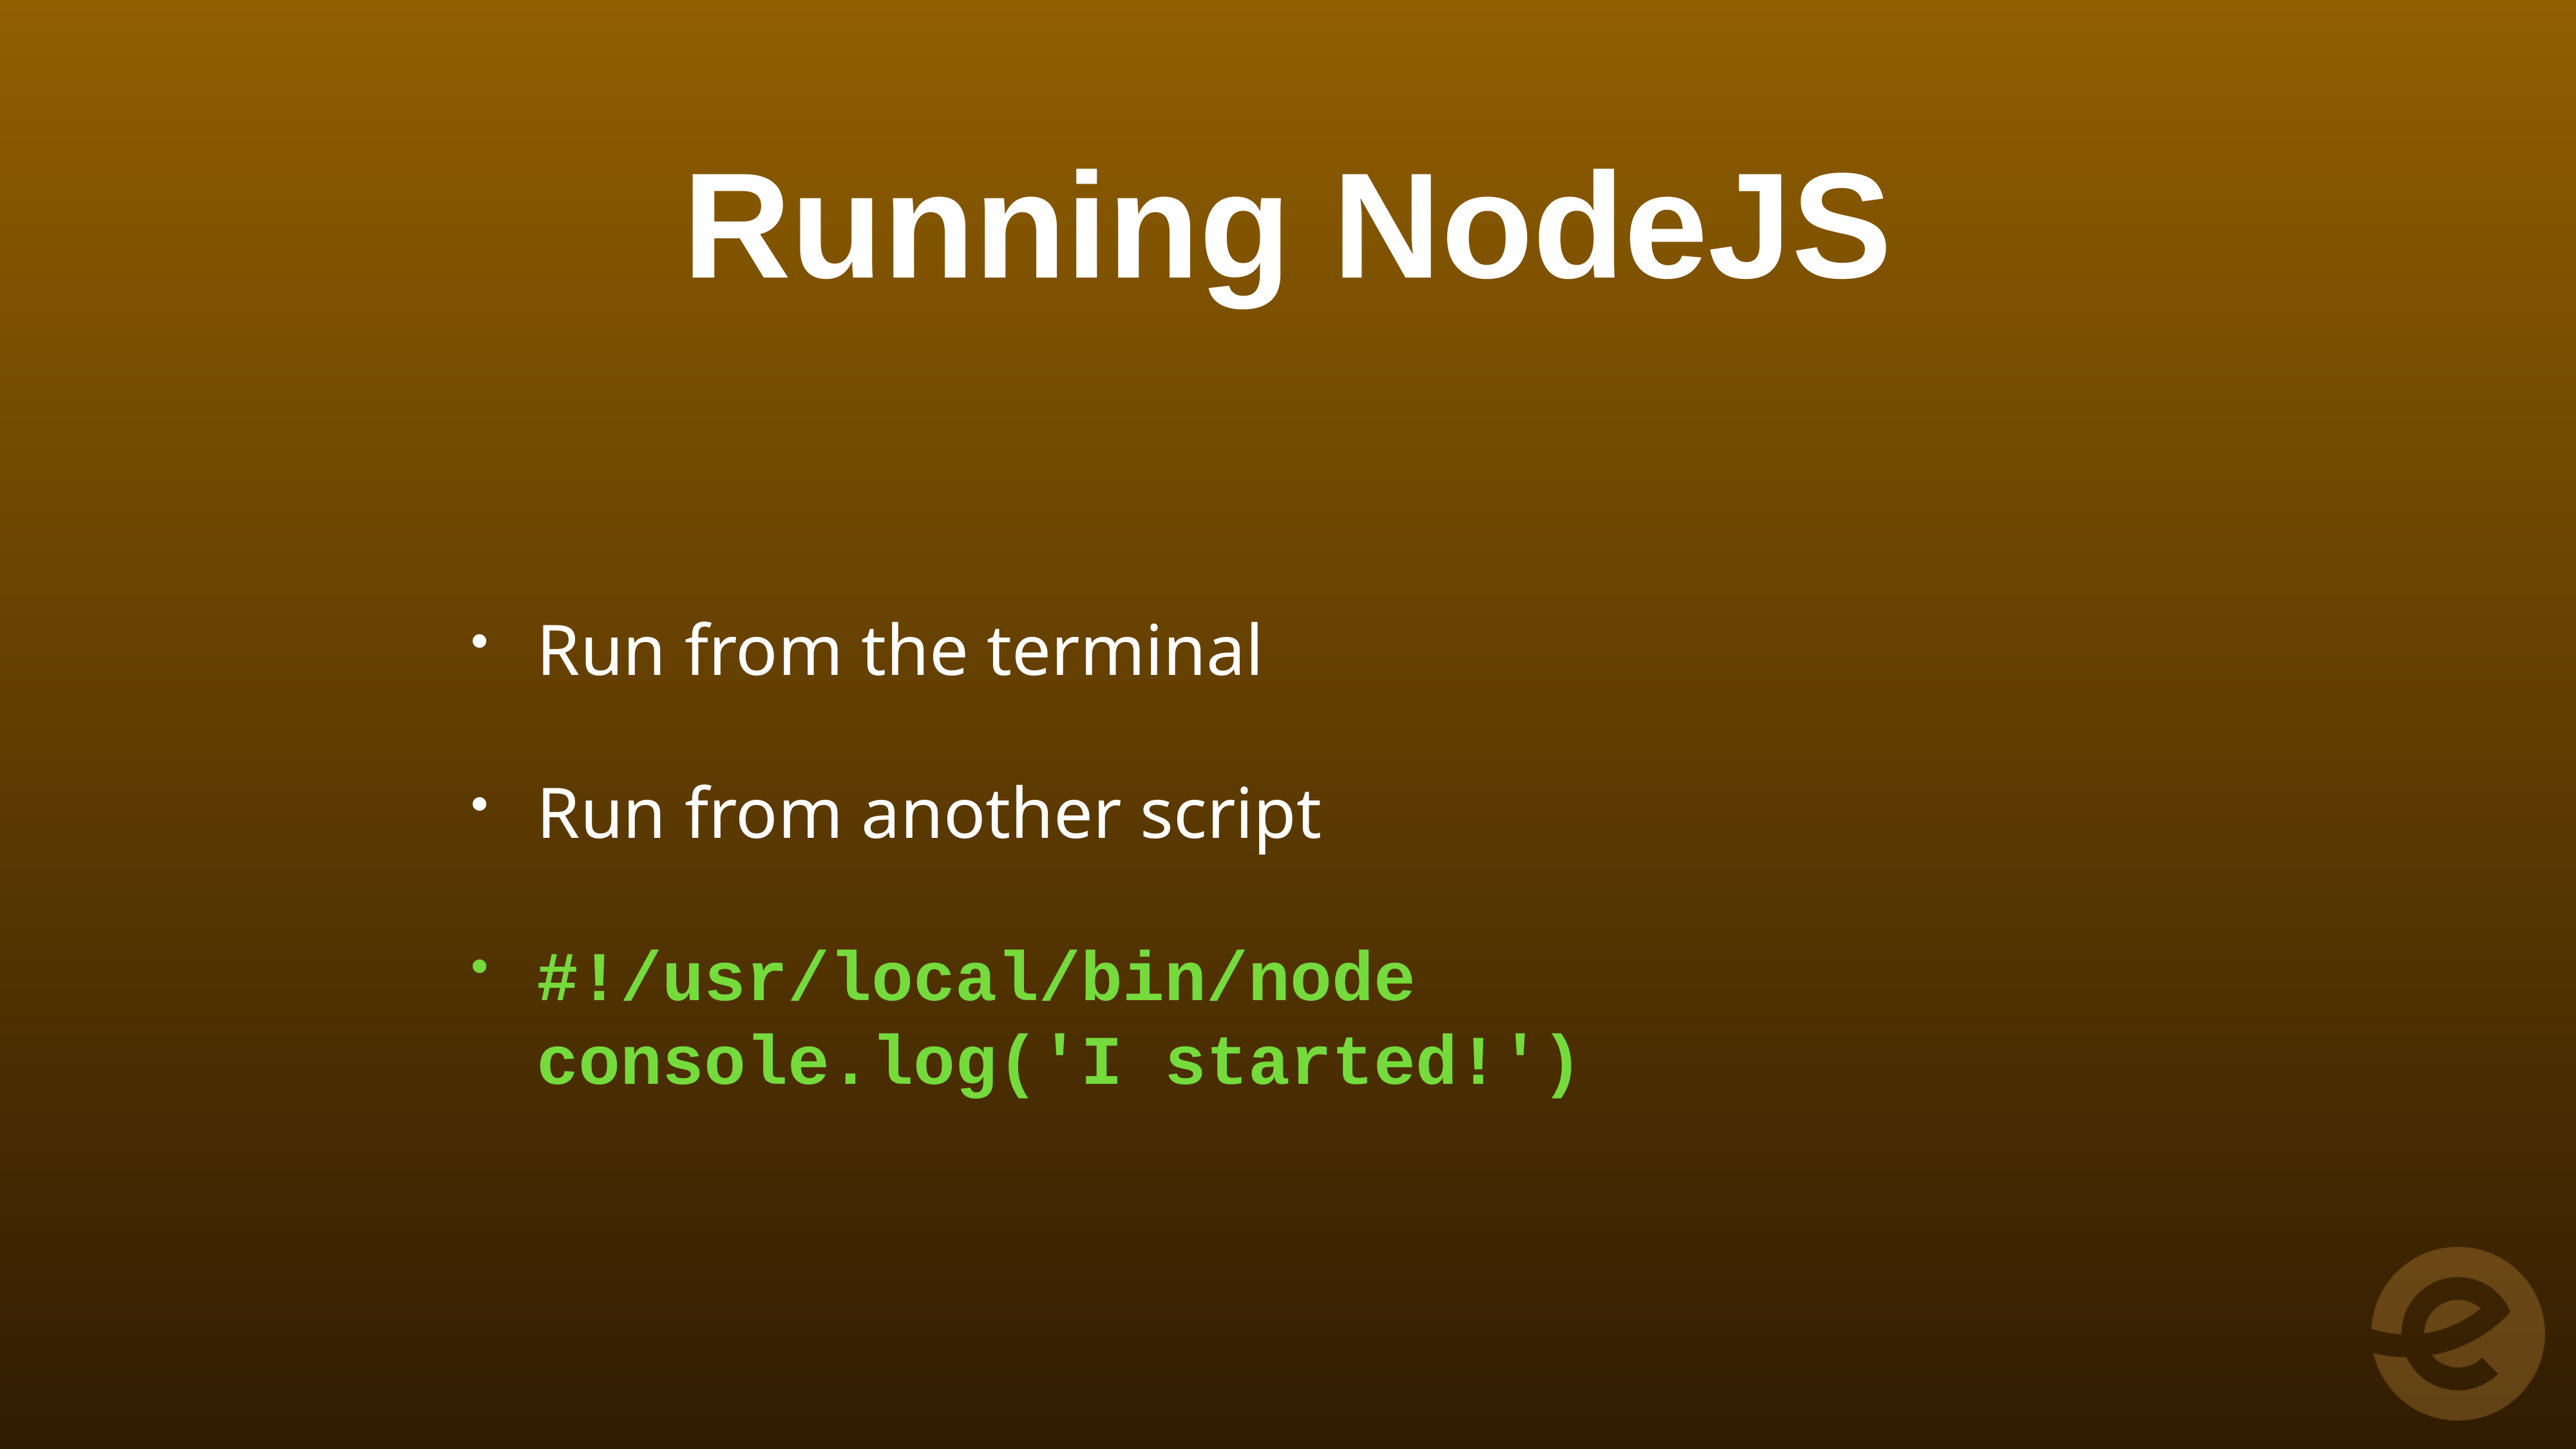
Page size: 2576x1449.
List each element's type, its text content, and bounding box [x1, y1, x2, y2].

title Running NodeJS [463, 60, 2113, 376]
picture [2371, 1247, 2546, 1421]
list Run from the terminal Run from another script #!/usr/local/bin/node console.log('I started!') [463, 384, 2113, 1320]
